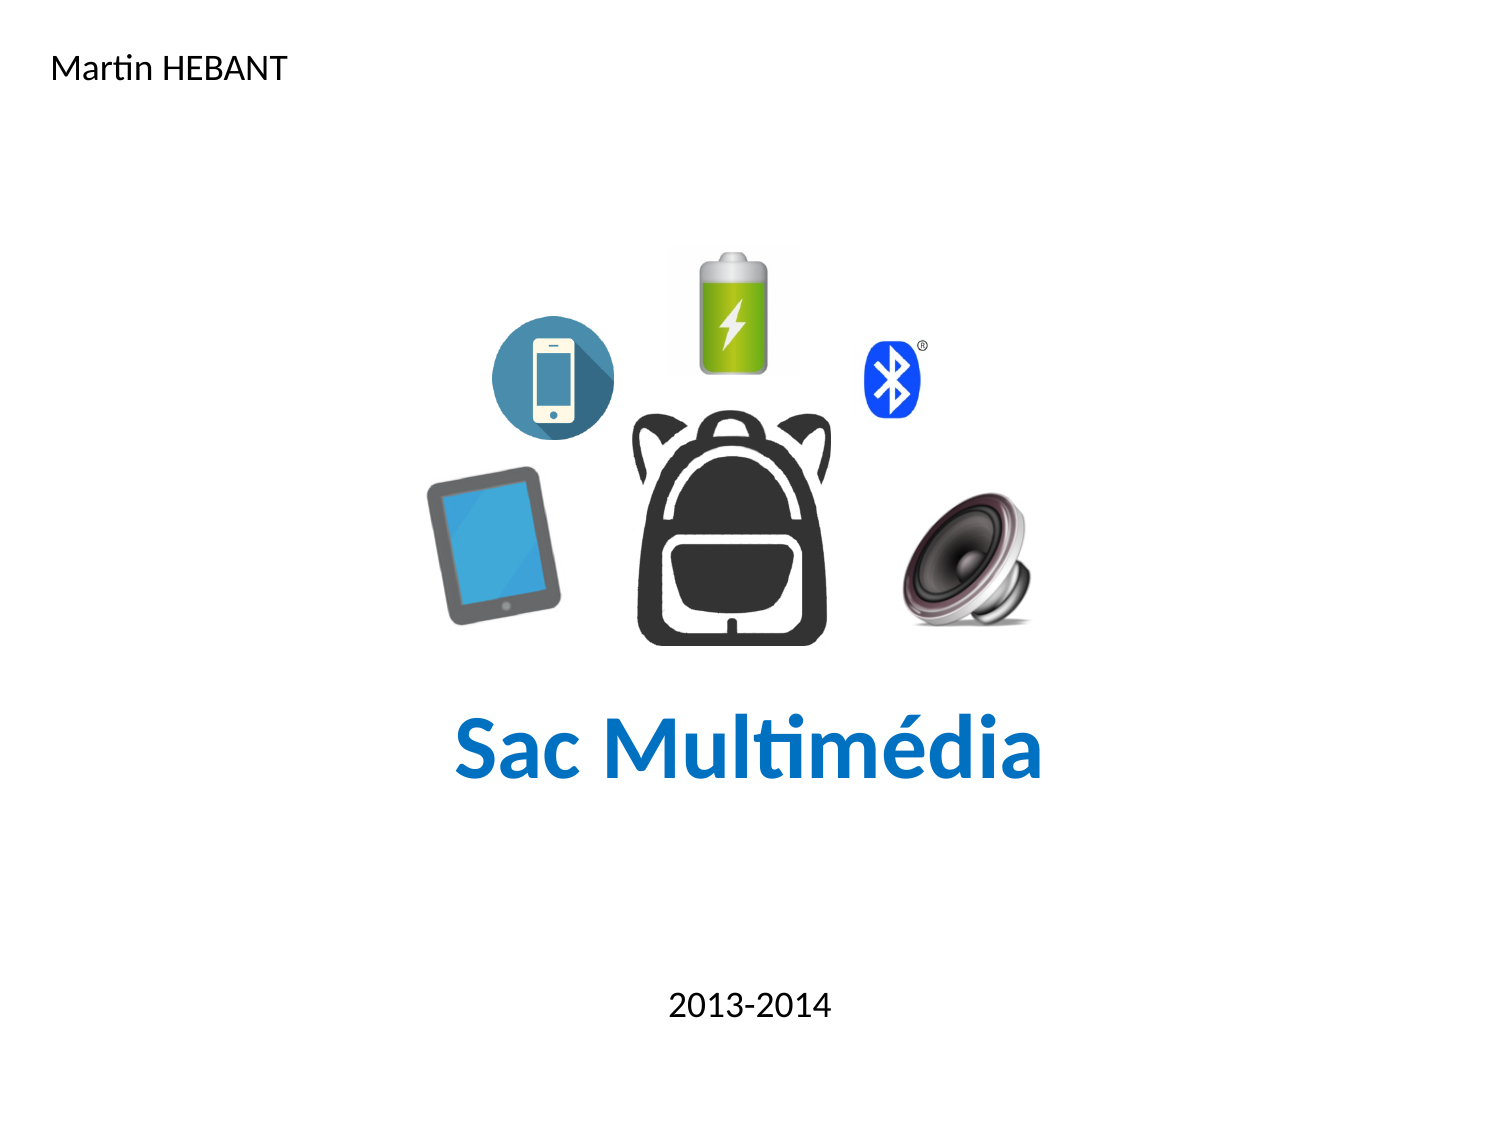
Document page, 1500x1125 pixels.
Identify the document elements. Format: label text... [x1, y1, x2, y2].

text_box 2013-2014 [0, 972, 1500, 1033]
picture [902, 491, 1038, 629]
text_box Martin HEBANT [35, 35, 1454, 95]
picture [667, 245, 800, 377]
picture [410, 446, 577, 639]
title Sac Multimédia [0, 621, 1500, 863]
picture [855, 339, 937, 420]
picture [491, 316, 614, 440]
picture [632, 409, 831, 647]
